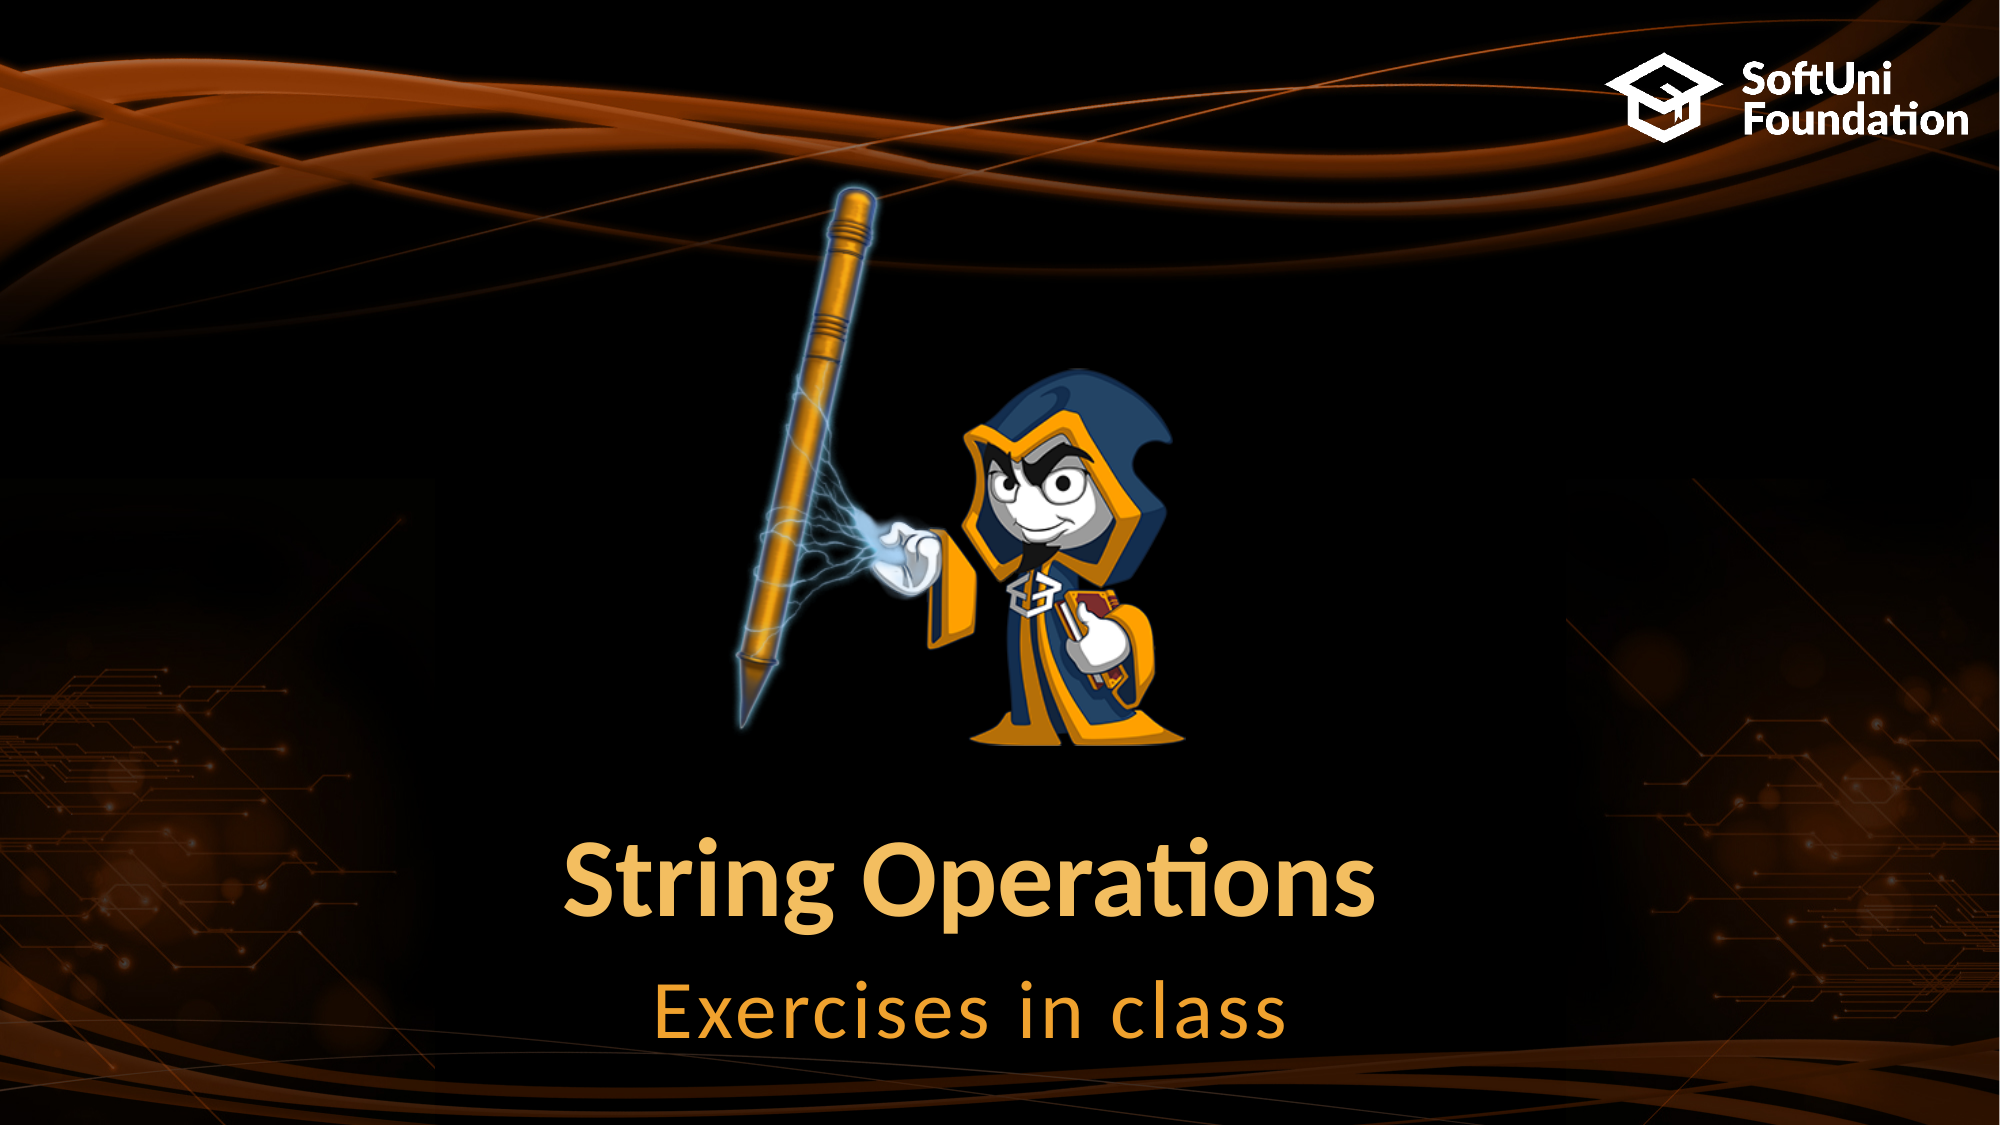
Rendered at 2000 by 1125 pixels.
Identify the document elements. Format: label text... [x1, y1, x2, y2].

title String Operations [237, 812, 1704, 948]
picture [0, 0, 2000, 1125]
list Exercises in class [237, 948, 1704, 1057]
